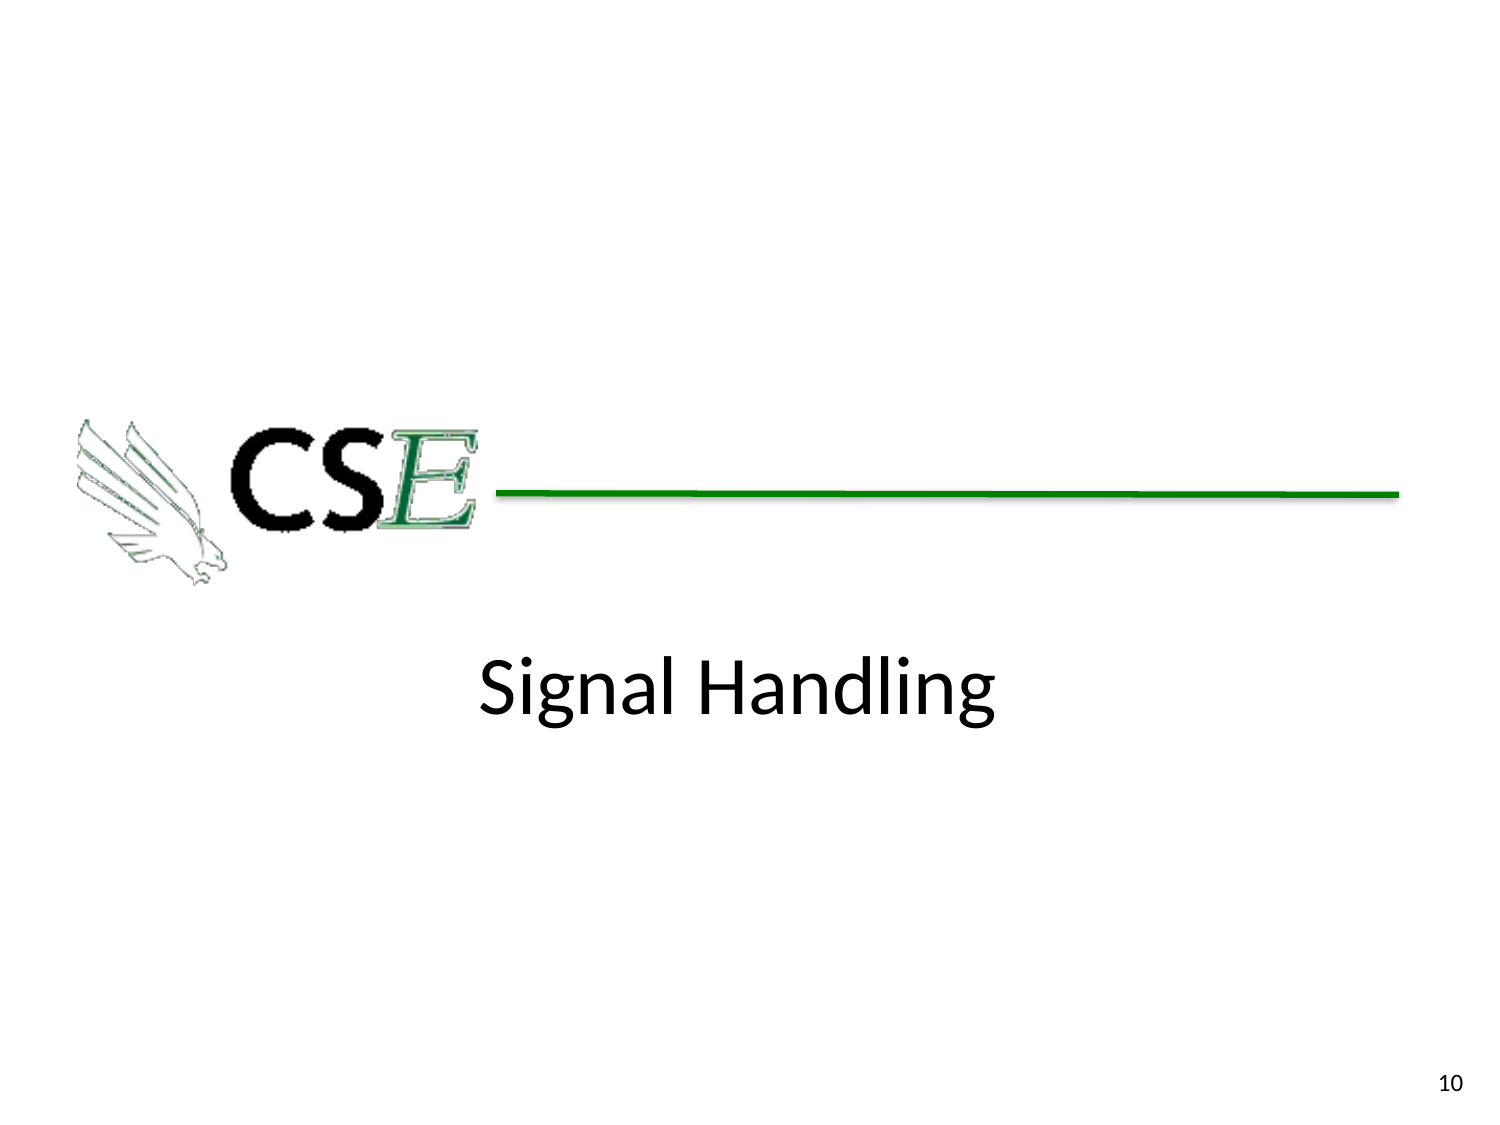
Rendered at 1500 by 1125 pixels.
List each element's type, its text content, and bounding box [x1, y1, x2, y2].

slide_number 10 [1418, 1051, 1479, 1112]
picture [76, 418, 478, 588]
title Signal Handling [77, 587, 1400, 776]
